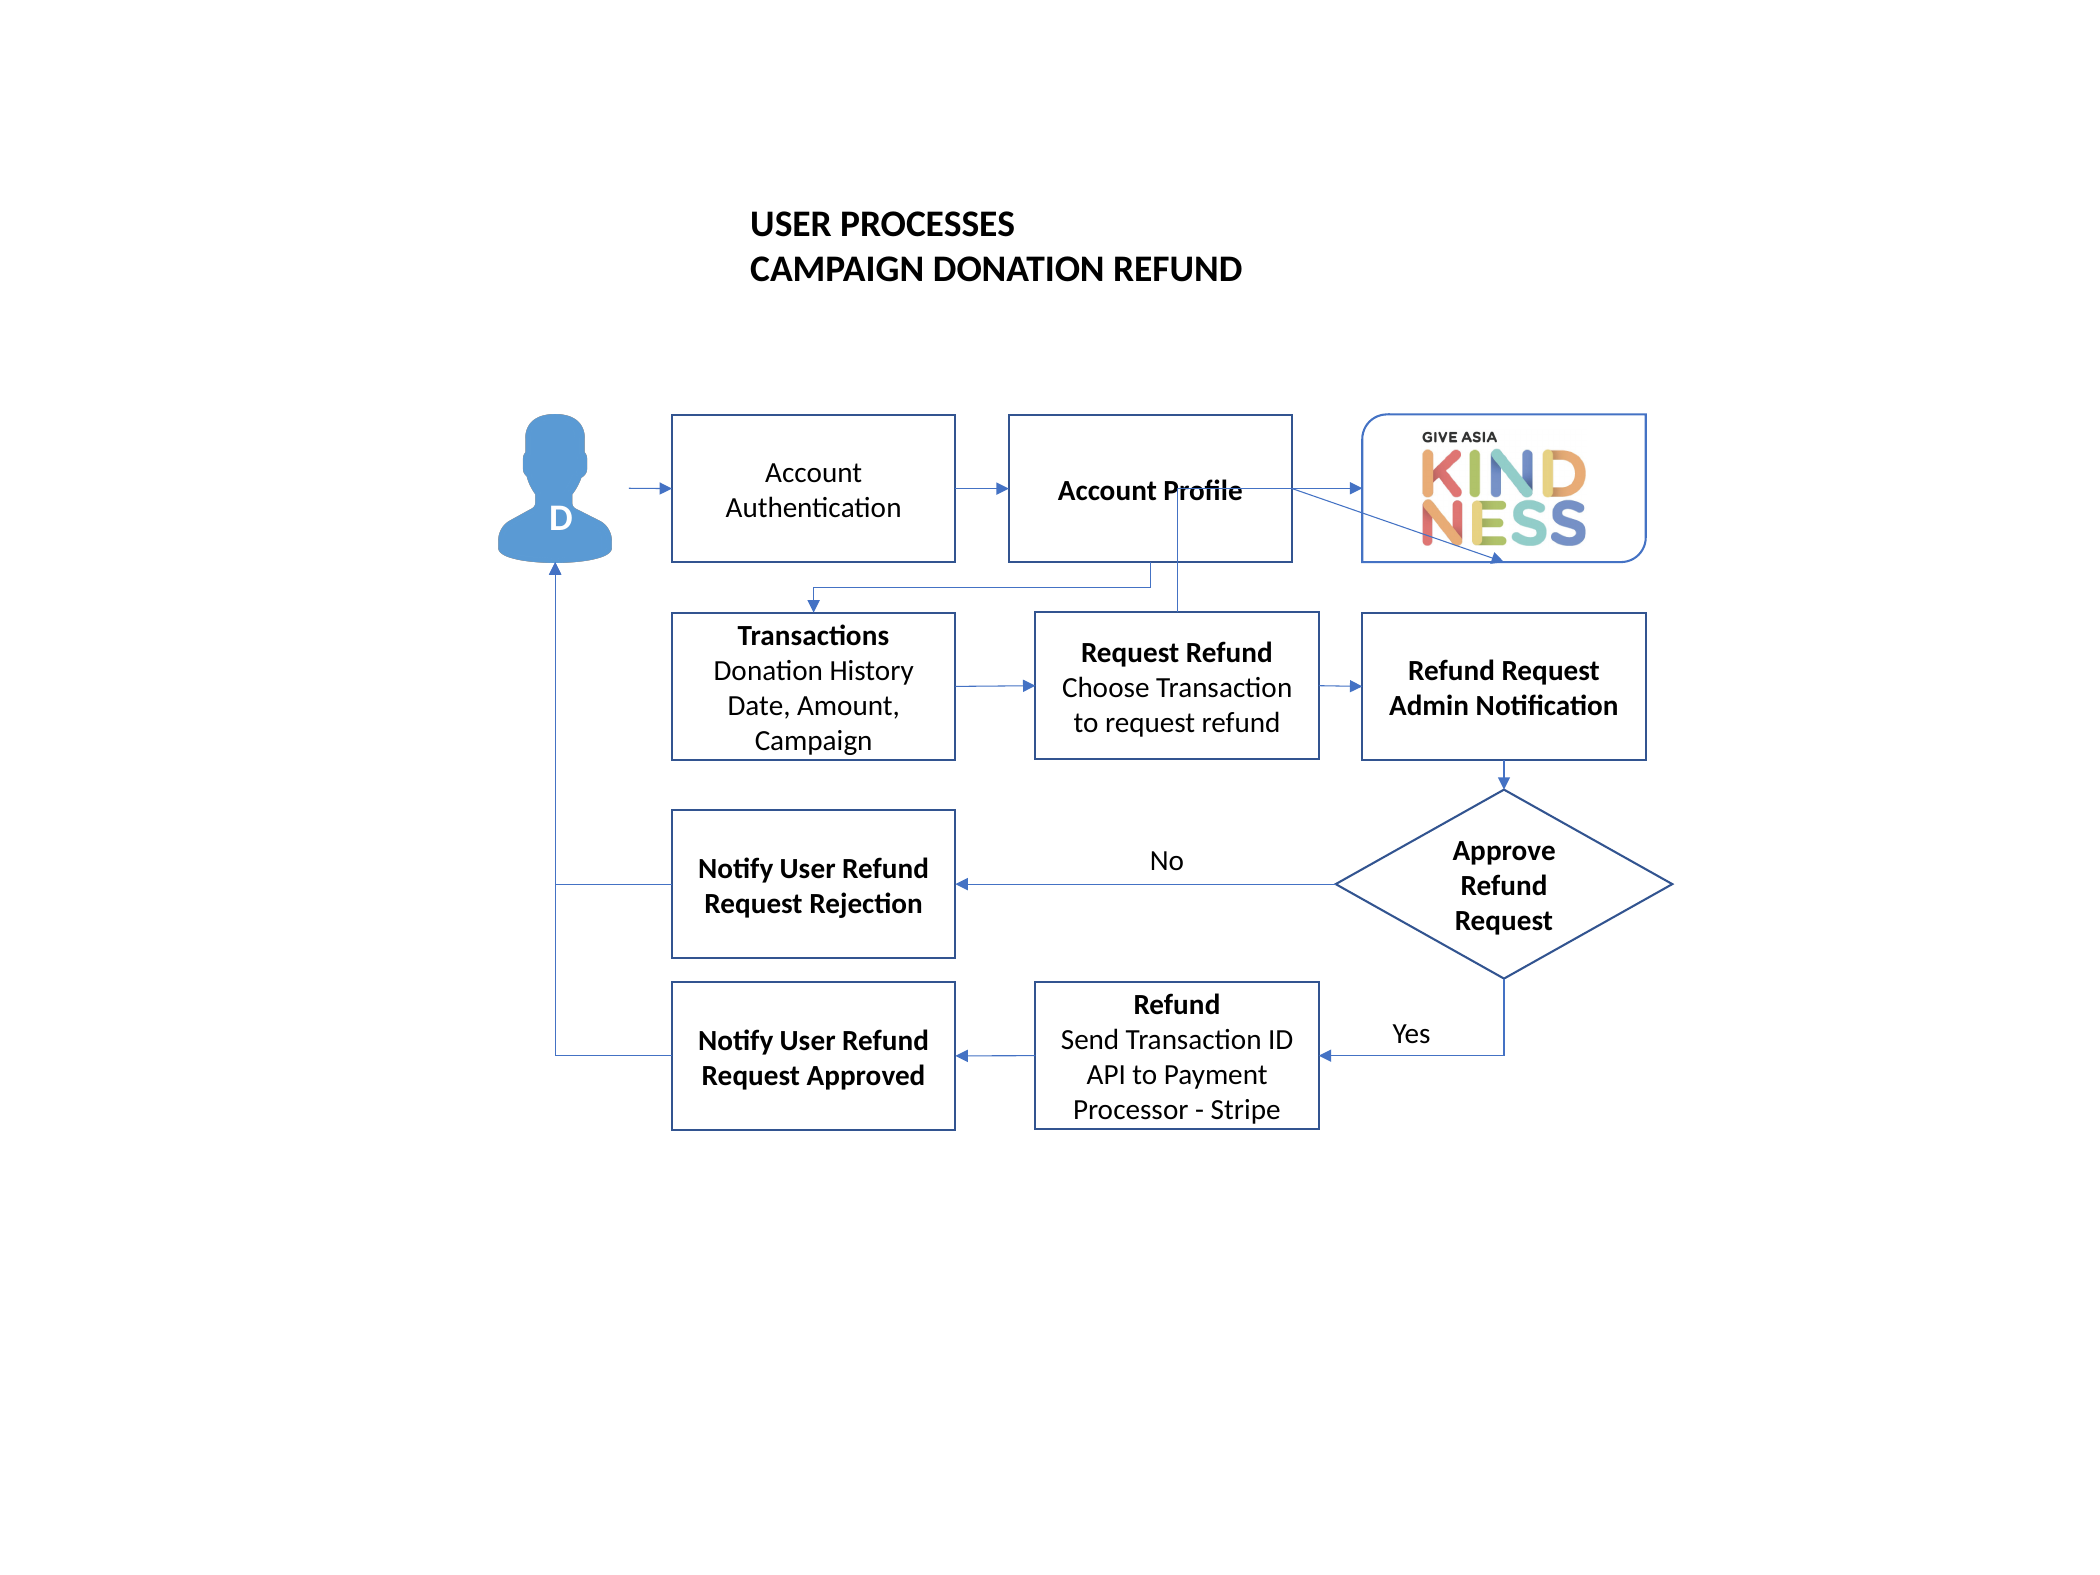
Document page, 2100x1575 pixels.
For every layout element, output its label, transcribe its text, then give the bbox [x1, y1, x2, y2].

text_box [1362, 414, 1646, 563]
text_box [555, 562, 672, 1056]
text_box Refund Send Transaction ID API to Payment Processor - Stripe [1034, 981, 1320, 1130]
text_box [1372, 924, 1451, 1110]
text_box Yes [1451, 1007, 1459, 1058]
text_box Approve Refund Request [1333, 788, 1675, 980]
text_box Notify User Refund Request Approved [671, 981, 956, 1131]
text_box Notify User Refund Request Rejection [672, 809, 956, 959]
text_box Account Profile [1008, 414, 1293, 563]
text_box Transactions Donation History Date, Amount, Campaign [672, 612, 956, 761]
text_box Request Refund Choose Transaction to request refund [1034, 611, 1320, 760]
text_box USER PROCESSES CAMPAIGN DONATION REFUND [735, 191, 1646, 297]
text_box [1315, 423, 1366, 751]
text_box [957, 419, 1008, 756]
text_box Account Authentication [671, 414, 956, 563]
text_box Yes [1364, 1007, 1372, 1058]
text_box No [1120, 833, 1214, 884]
text_box Refund Request Admin Notification [1361, 612, 1647, 761]
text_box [481, 414, 629, 563]
